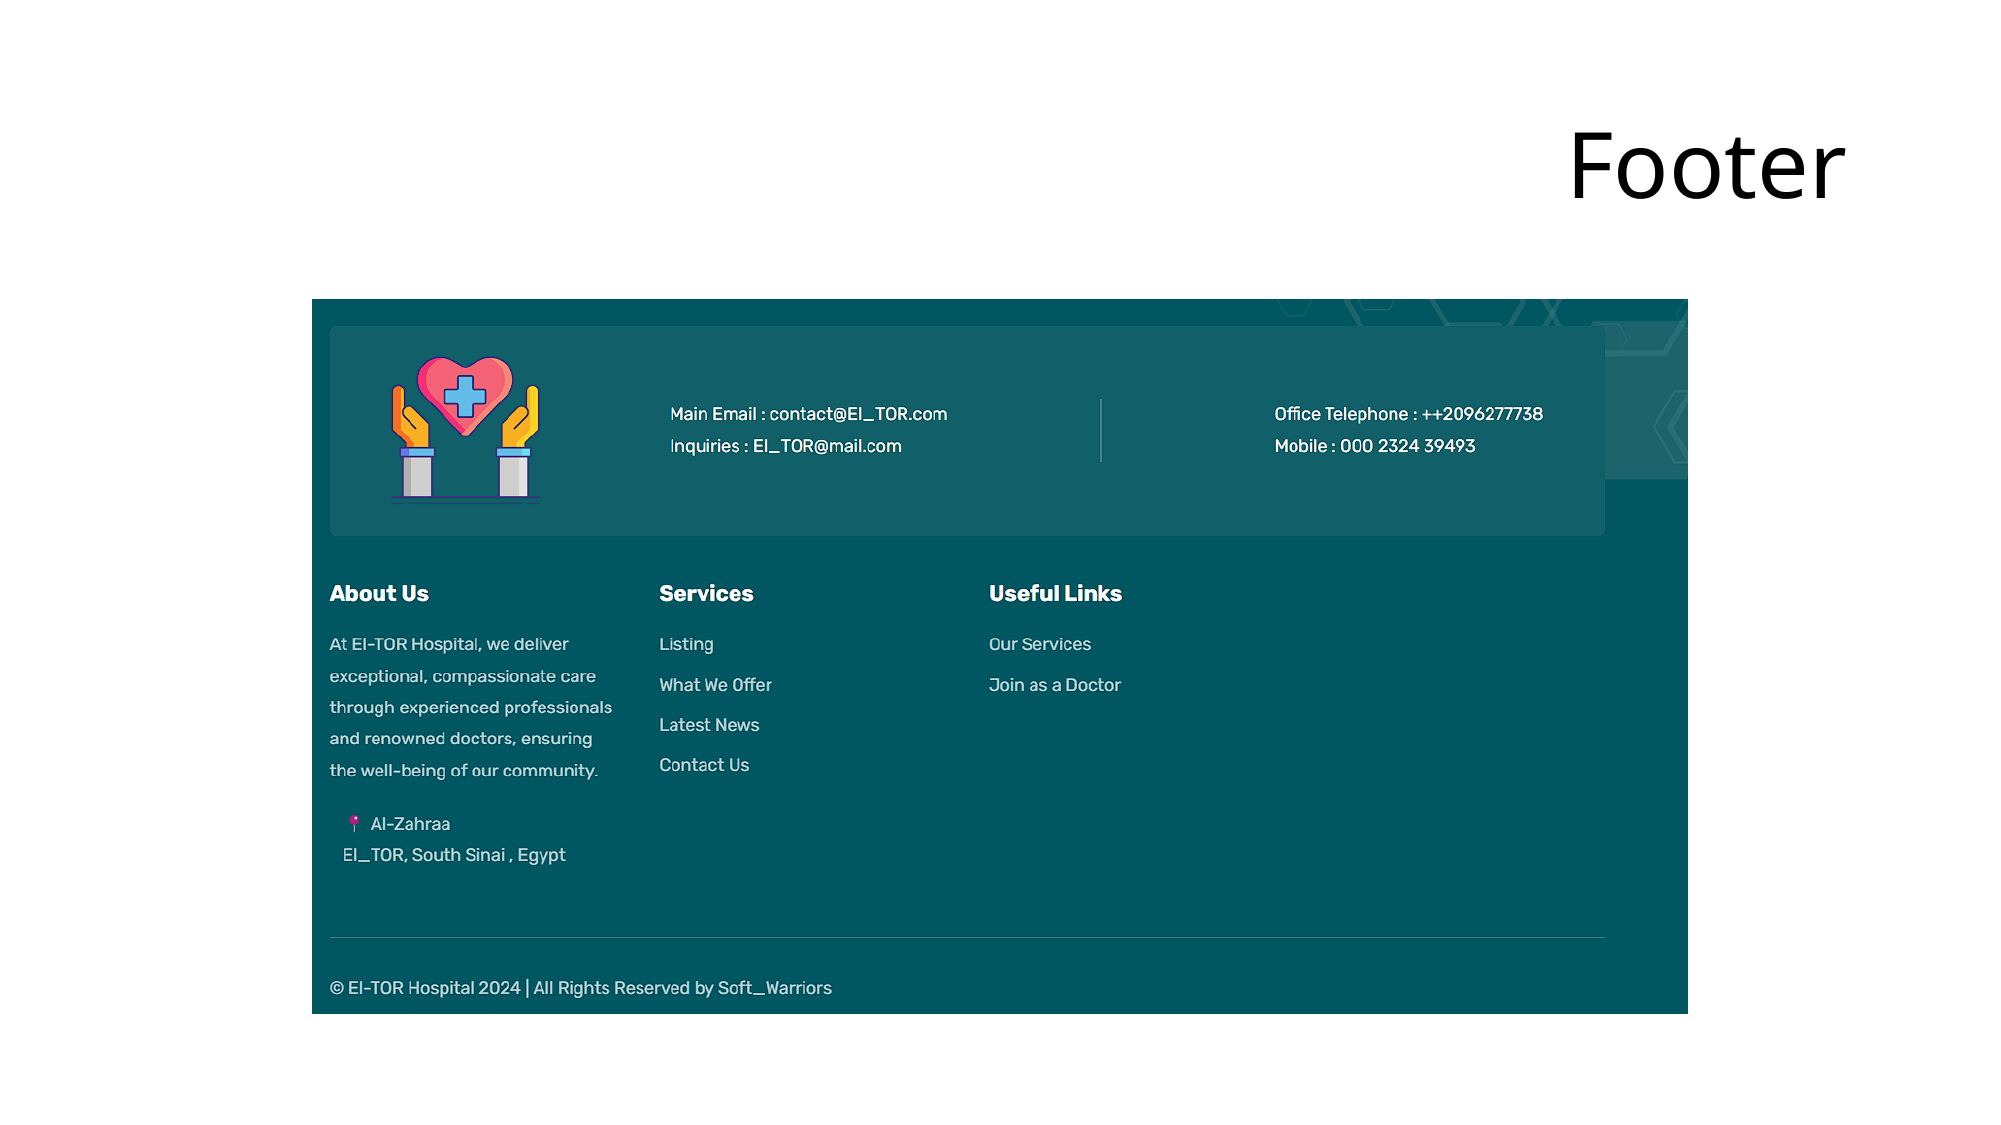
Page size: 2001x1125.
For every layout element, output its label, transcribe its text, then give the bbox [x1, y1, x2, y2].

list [312, 299, 1688, 1014]
title Footer [137, 59, 1863, 278]
